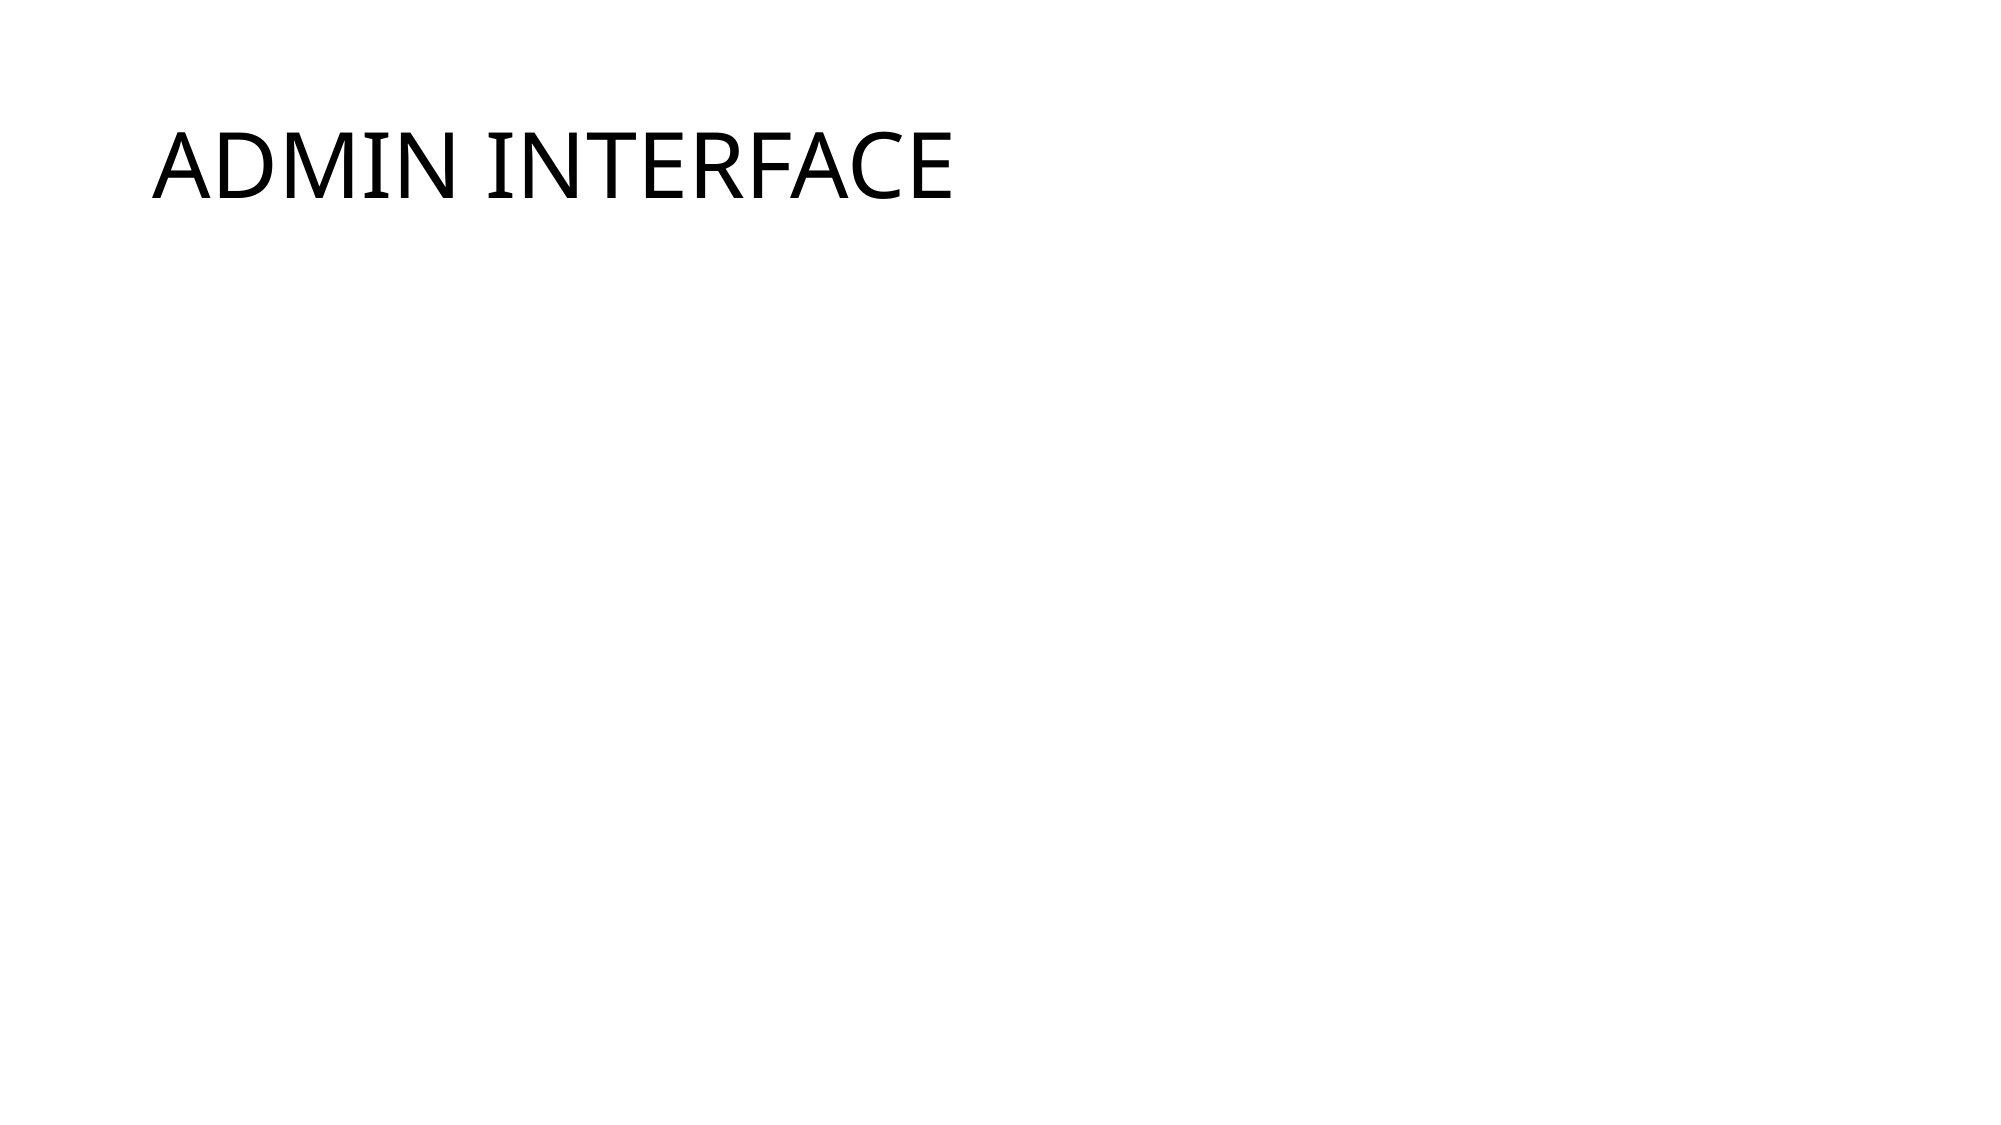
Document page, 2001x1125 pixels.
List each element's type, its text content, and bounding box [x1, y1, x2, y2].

title ADMIN INTERFACE [137, 59, 1863, 278]
